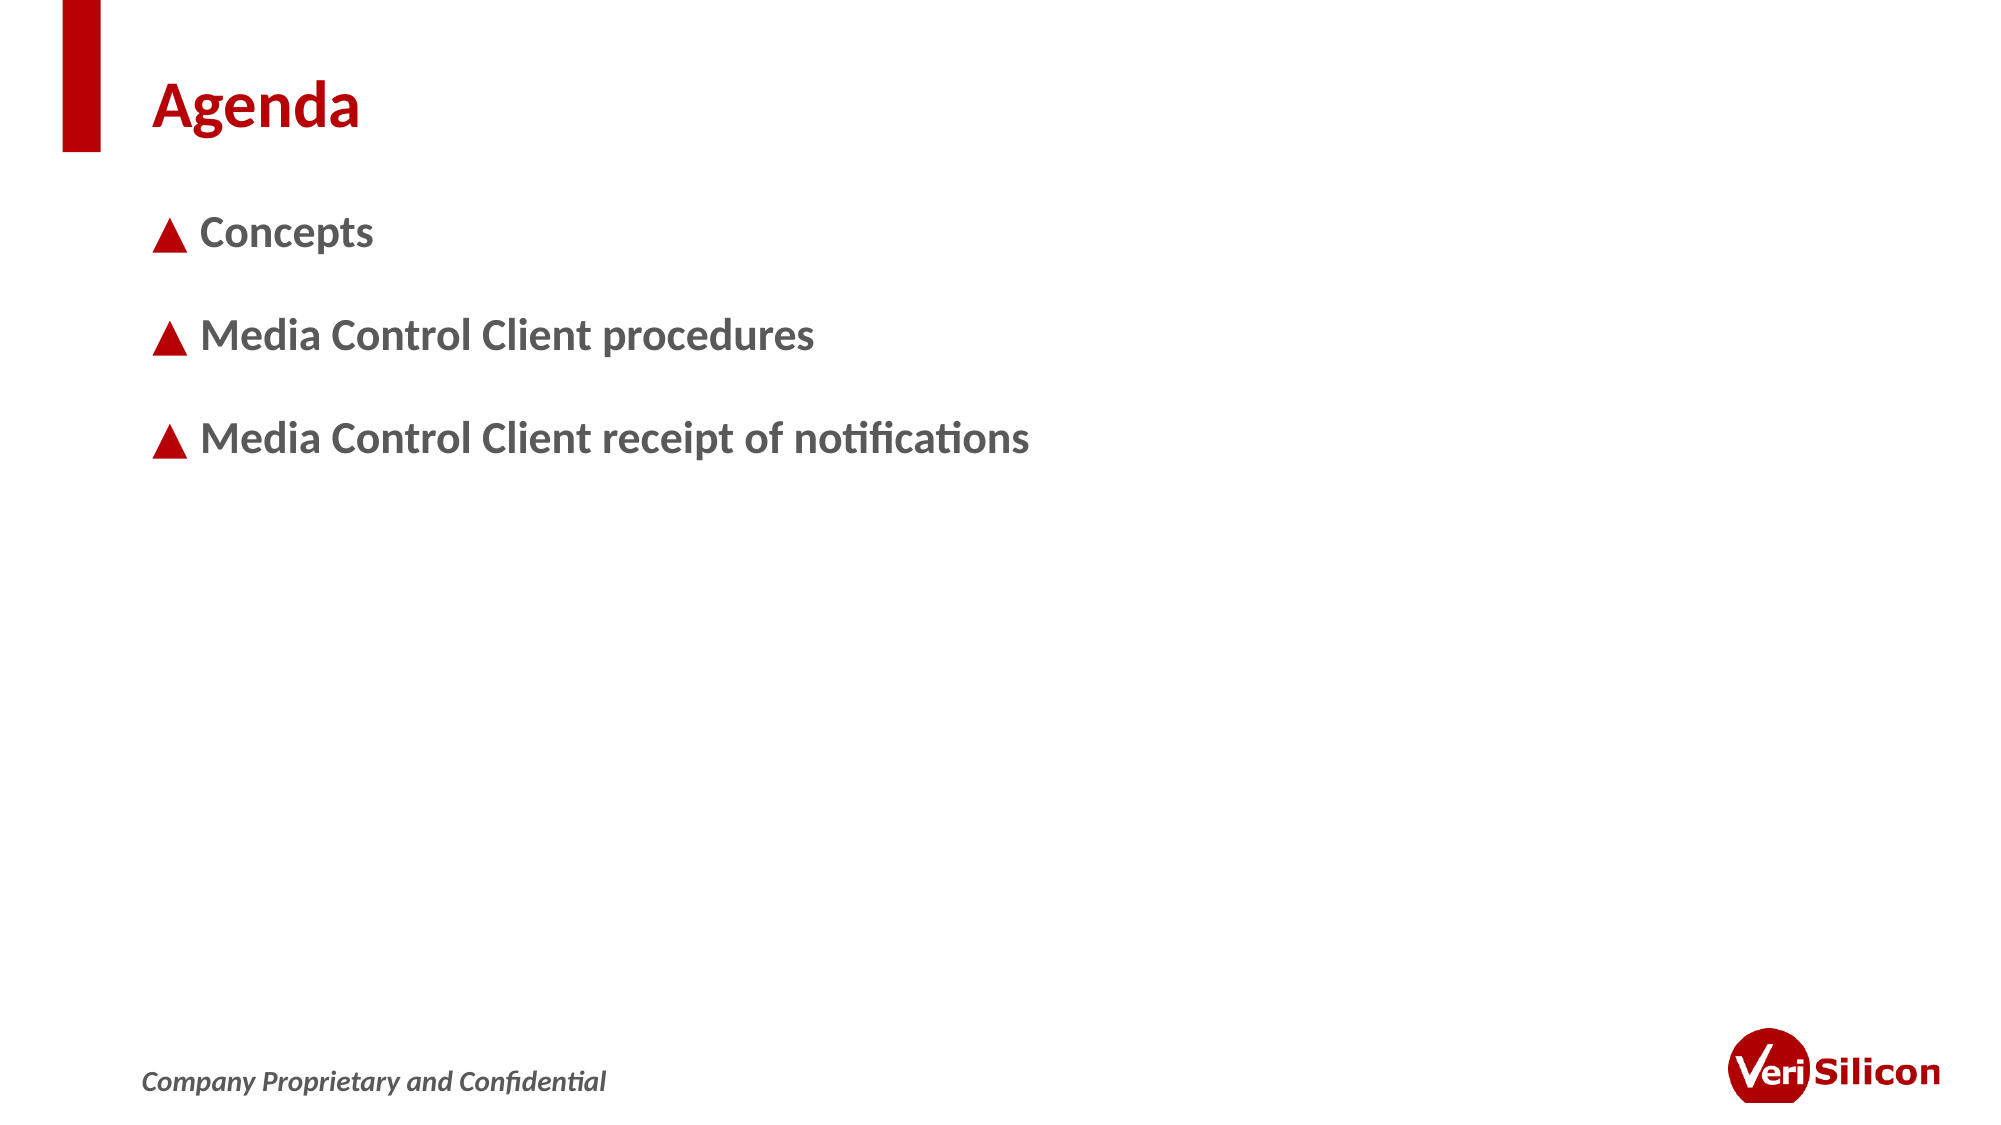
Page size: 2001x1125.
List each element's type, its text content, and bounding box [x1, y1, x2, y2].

picture [1728, 1028, 1940, 1103]
title Agenda [137, 59, 1863, 153]
list Concepts Media Control Client procedures Media Control Client receipt of notifications [137, 166, 1863, 938]
